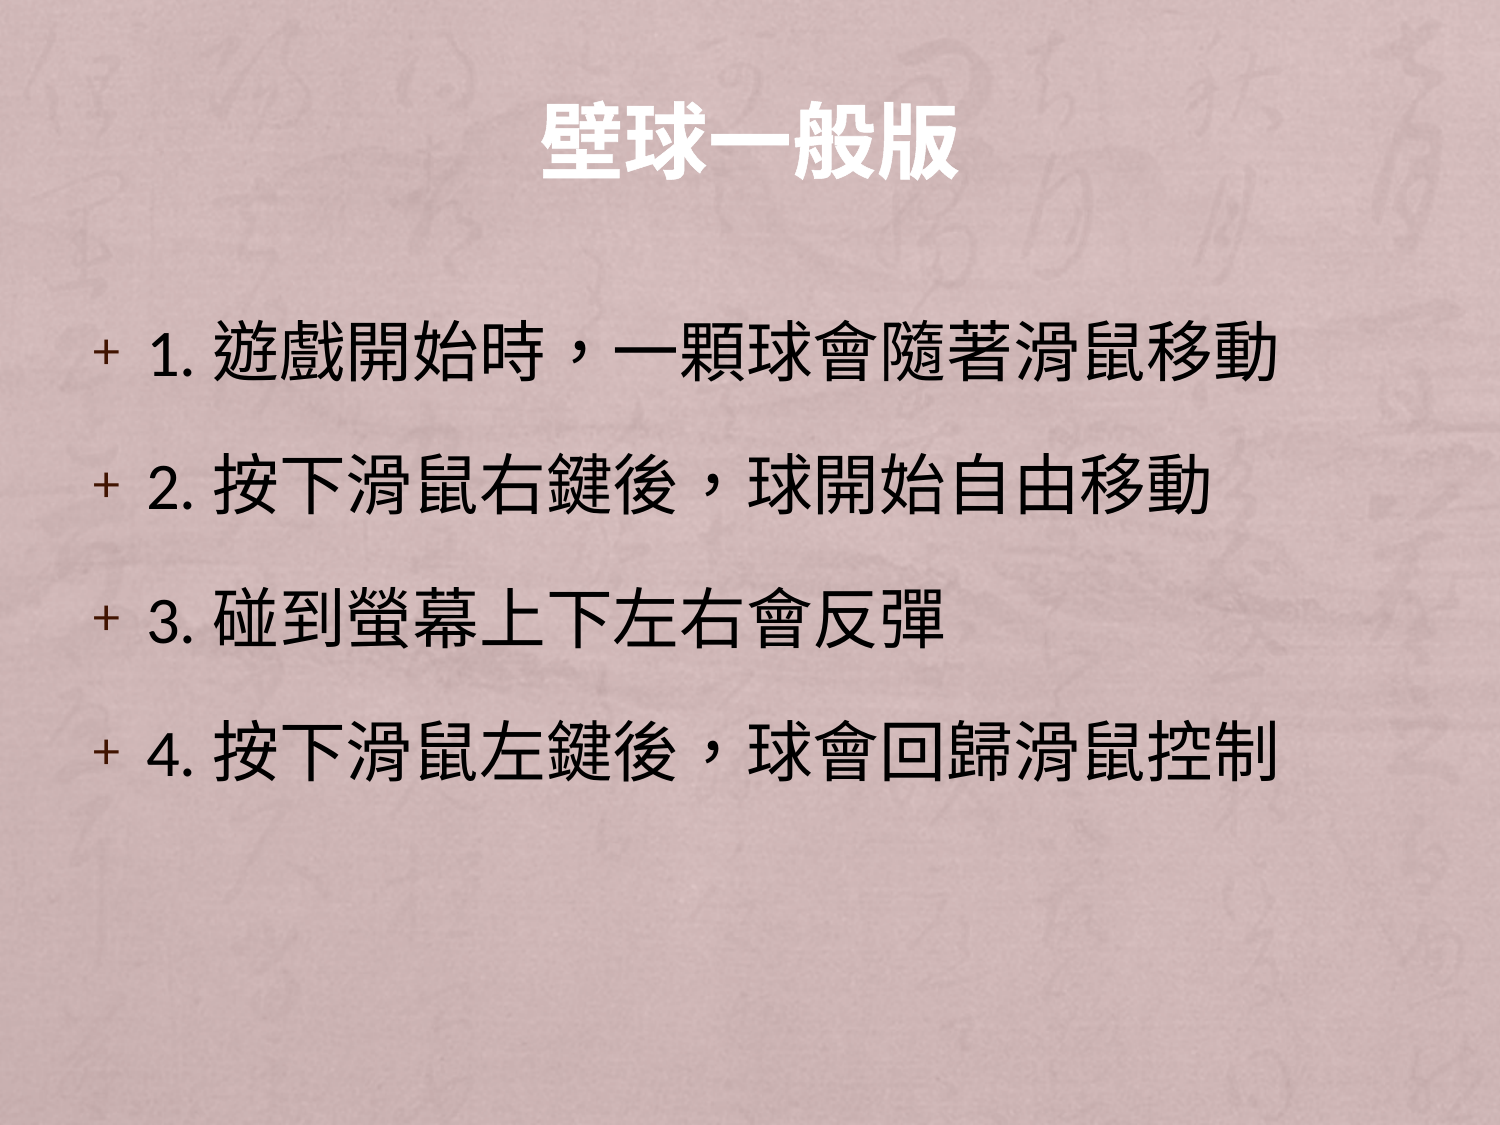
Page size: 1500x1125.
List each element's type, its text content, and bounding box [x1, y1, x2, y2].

title 壁球一般版 [75, 45, 1425, 233]
list 1.遊戲開始時，一顆球會隨著滑鼠移動 2.按下滑鼠右鍵後，球開始自由移動 3.碰到螢幕上下左右會反彈 4.按下滑鼠左鍵後，球會回歸滑鼠控制 [75, 262, 1425, 1038]
